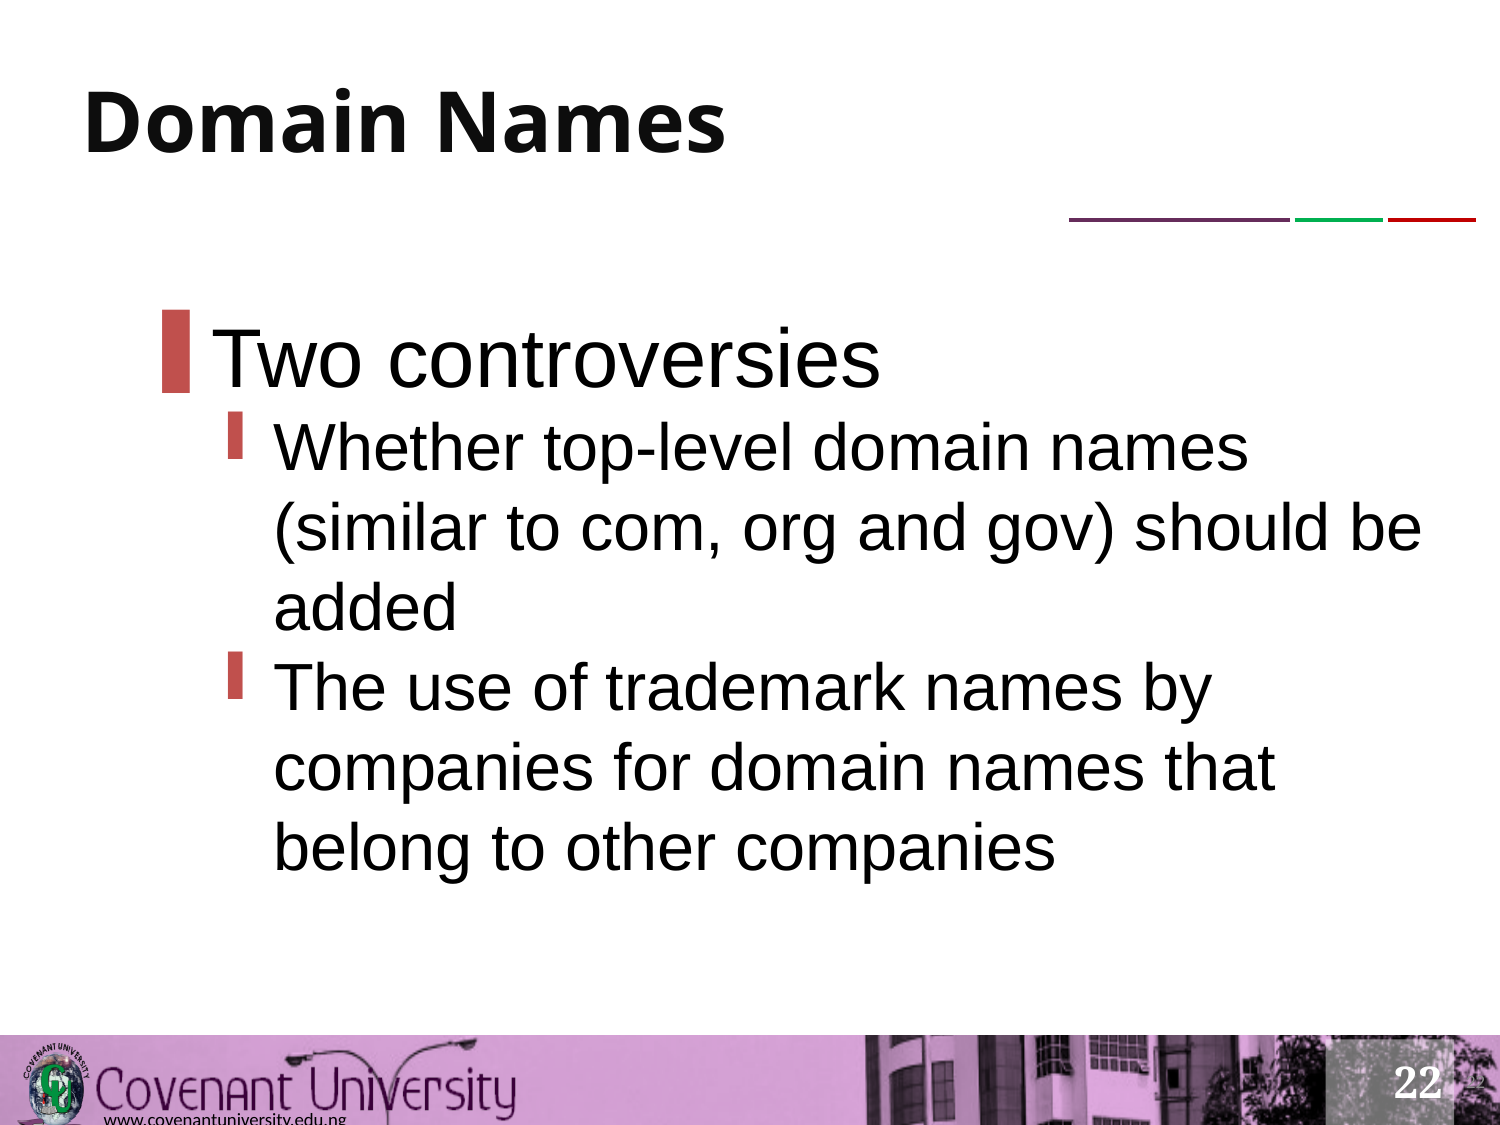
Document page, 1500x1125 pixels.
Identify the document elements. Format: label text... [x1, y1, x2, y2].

text_box Two controversies Whether top-level domain names (similar to com, org and gov) should be added The use of trademark names by companies for domain names that belong to other companies [52, 216, 1440, 991]
picture [279, 1118, 285, 1125]
picture [157, 1118, 163, 1125]
title Domain Names [62, 20, 1430, 216]
slide_number 22 [1187, 1043, 1500, 1119]
picture [17, 1036, 804, 1125]
